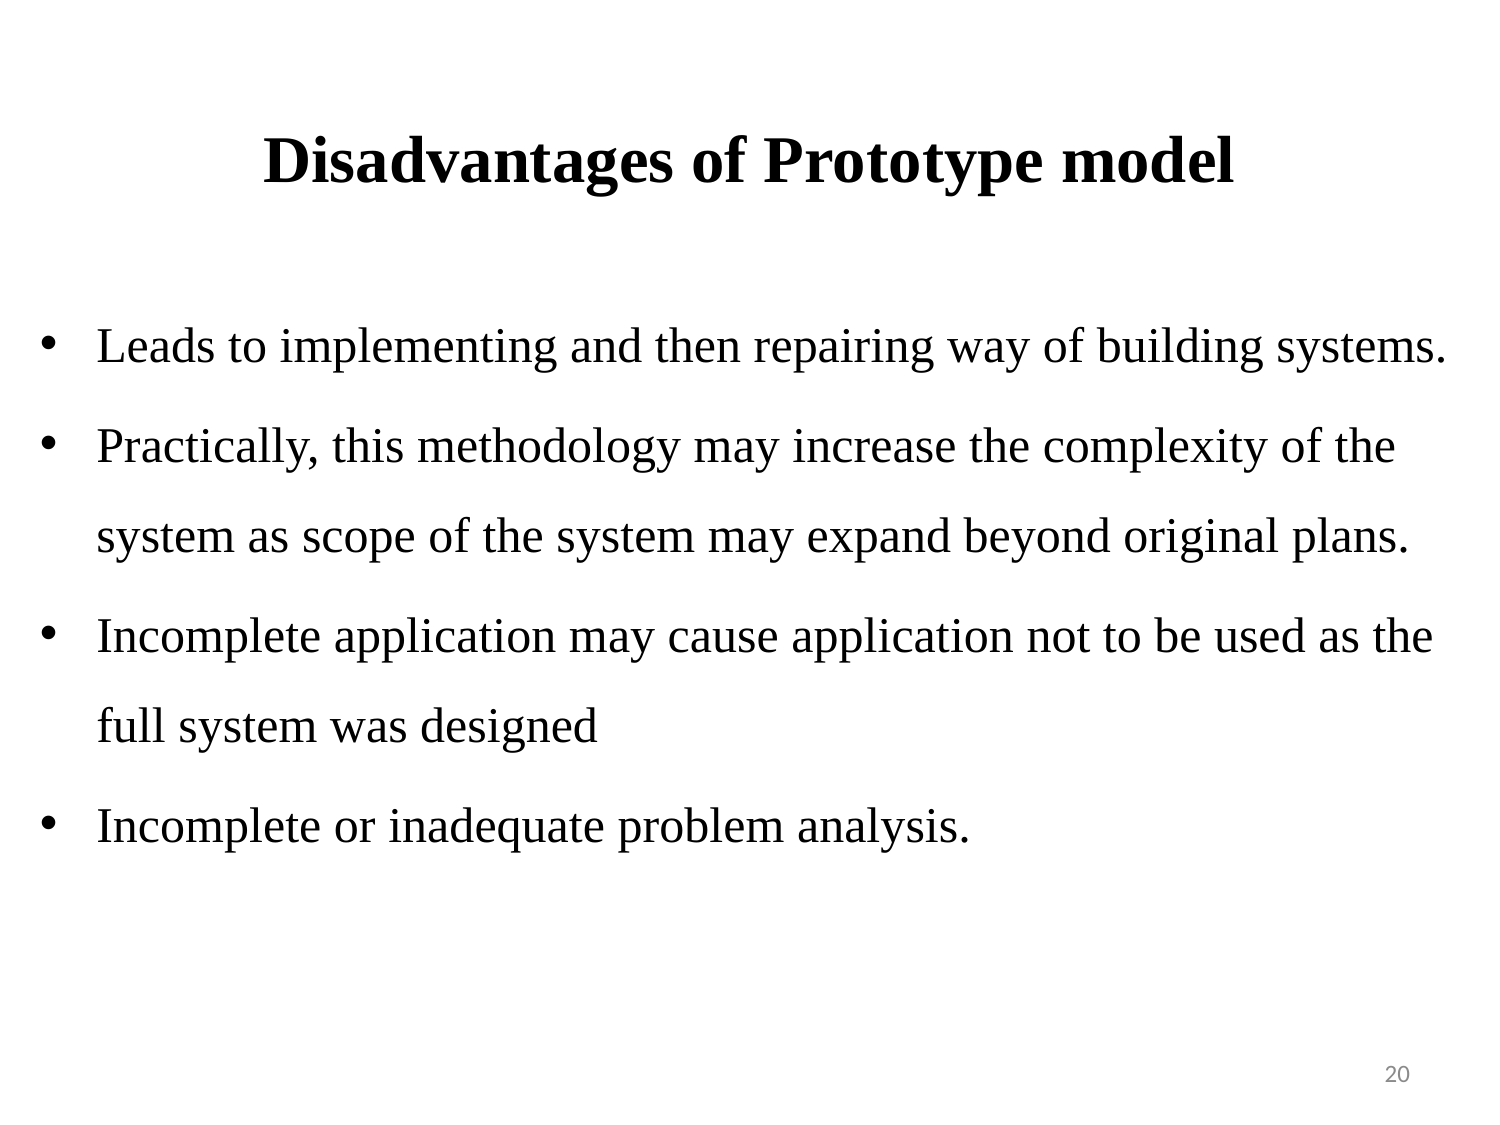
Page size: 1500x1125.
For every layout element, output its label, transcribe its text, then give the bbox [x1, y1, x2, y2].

title Disadvantages of Prototype model [75, 62, 1425, 250]
list Leads to implementing and then repairing way of building systems. Practically, this methodology may increase the complexity of the system as scope of the system may expand beyond original plans. Incomplete application may cause application not to be used as the full system was designed Incomplete or inadequate problem analysis. [24, 275, 1475, 1103]
slide_number 20 [1074, 1042, 1425, 1103]
